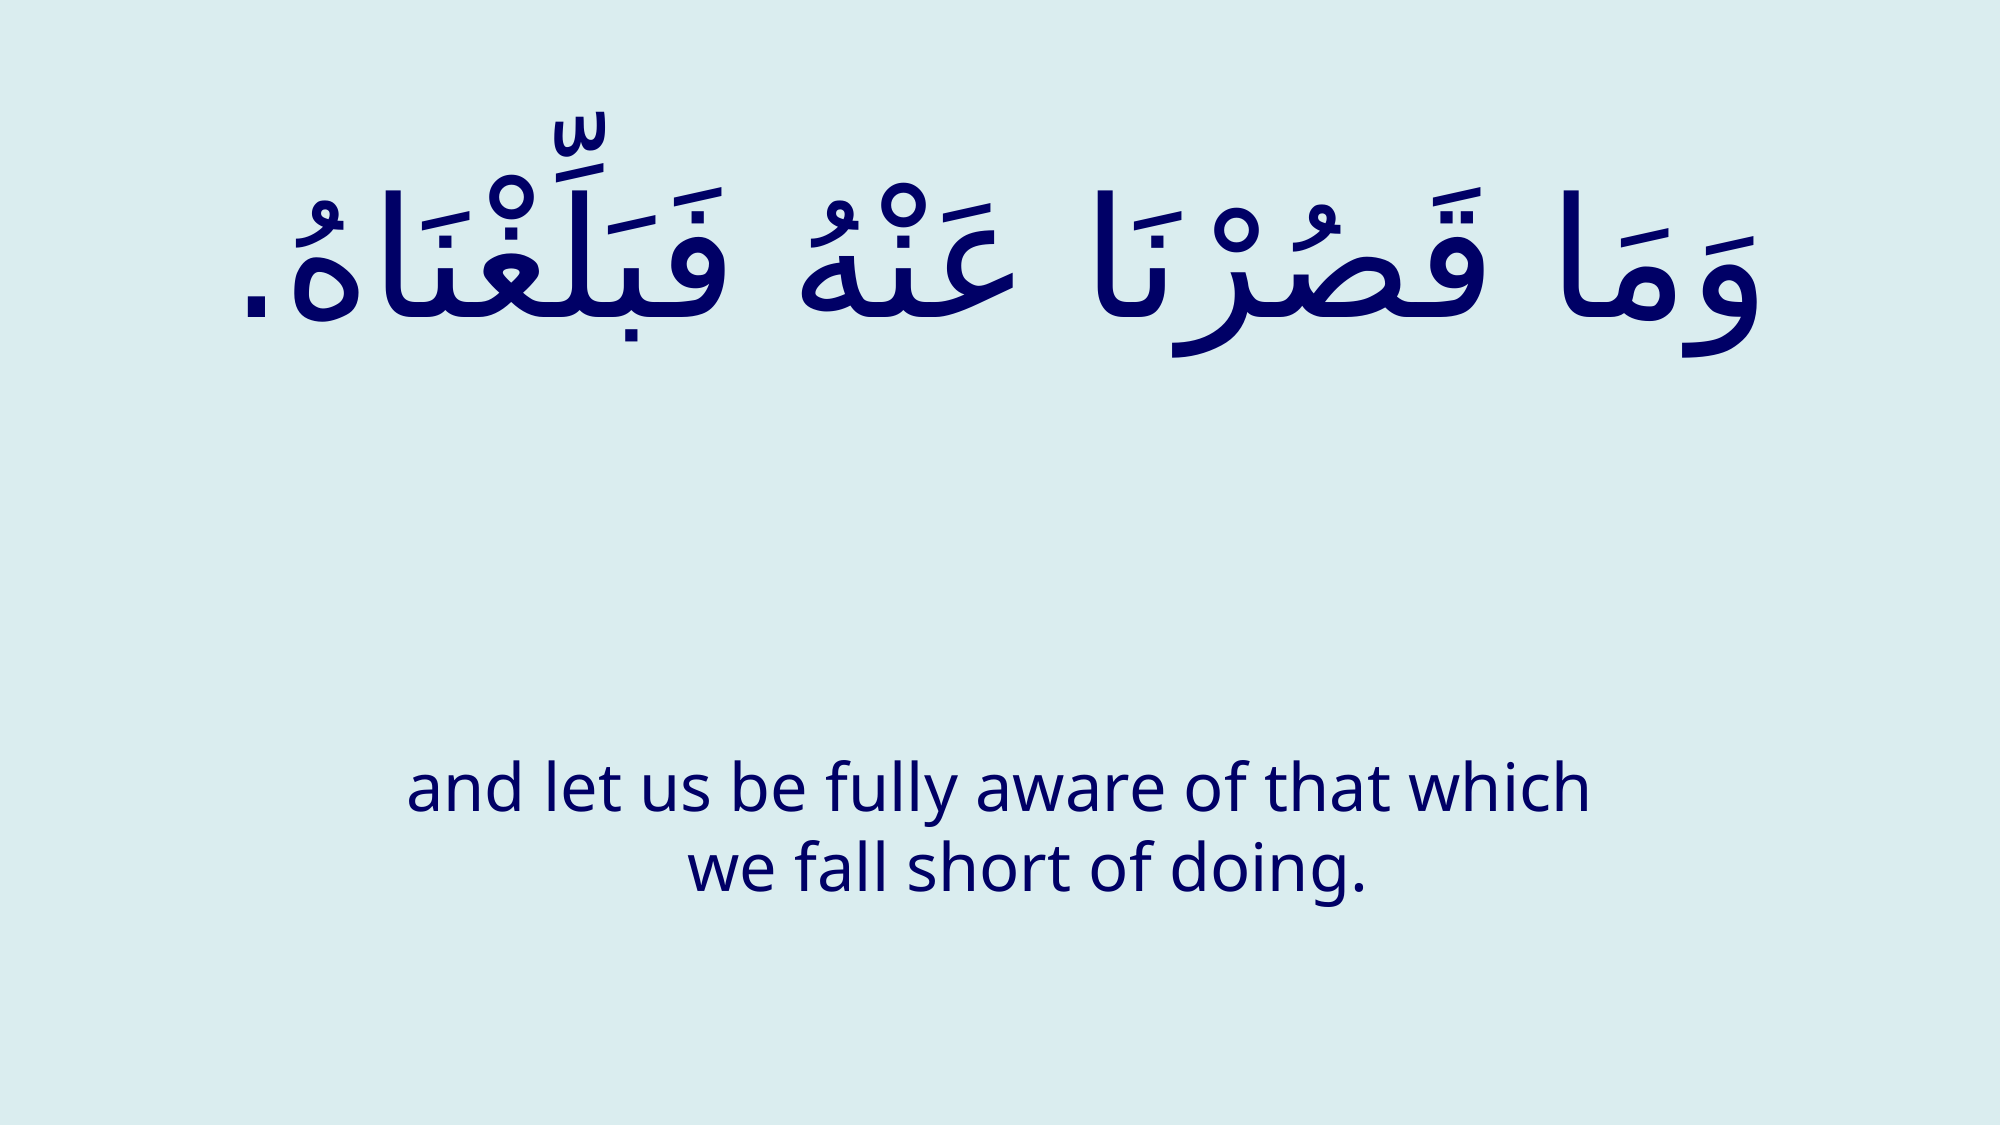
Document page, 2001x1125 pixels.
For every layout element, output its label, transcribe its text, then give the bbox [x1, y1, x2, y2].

list and let us be fully aware of that which we fall short of doing. [356, 737, 1644, 1050]
title وَمَا قَصُرْنَا عَنْهُ فَبَلِّغْنَاهُ. [0, 200, 2000, 388]
